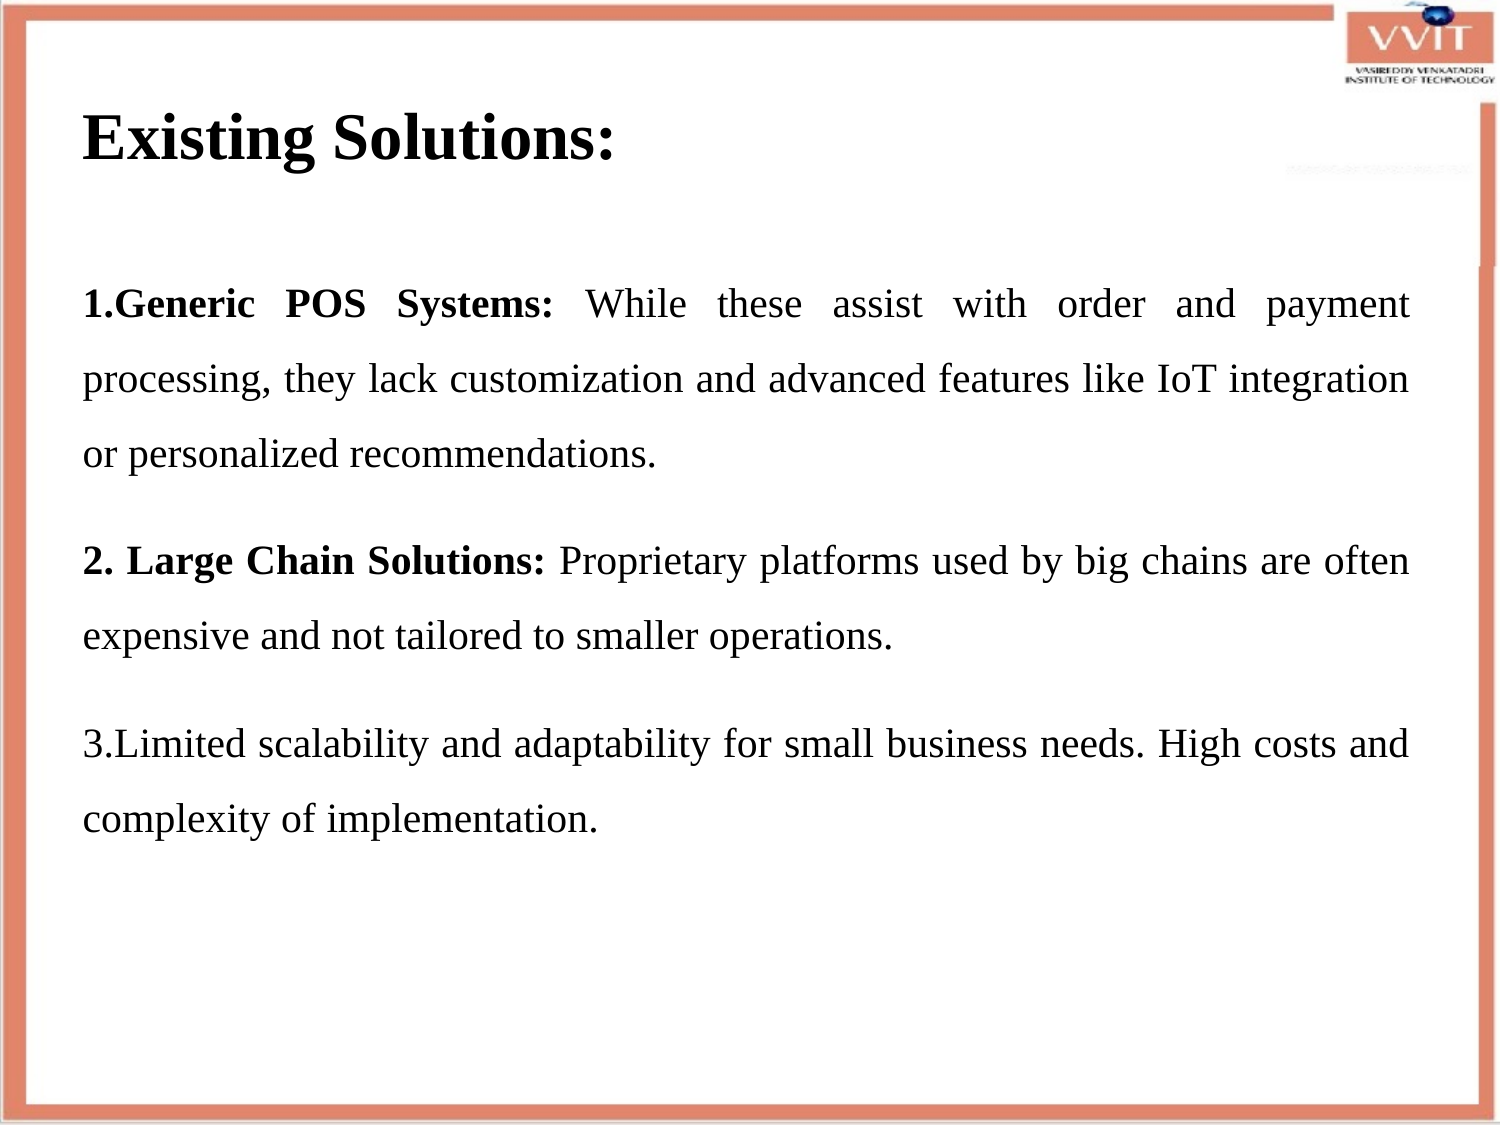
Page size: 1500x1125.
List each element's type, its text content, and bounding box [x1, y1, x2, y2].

picture [0, 0, 1500, 1125]
list 1.Generic POS Systems: While these assist with order and payment processing, they lack customization and advanced features like IoT integration or personalized recommendations. 2. Large Chain Solutions: Proprietary platforms used by big chains are often expensive and not tailored to smaller operations. 3.Limited scalability and adaptability for small business needs. High costs and complexity of implementation. [67, 242, 1426, 957]
title Existing Solutions: [67, 51, 1362, 224]
